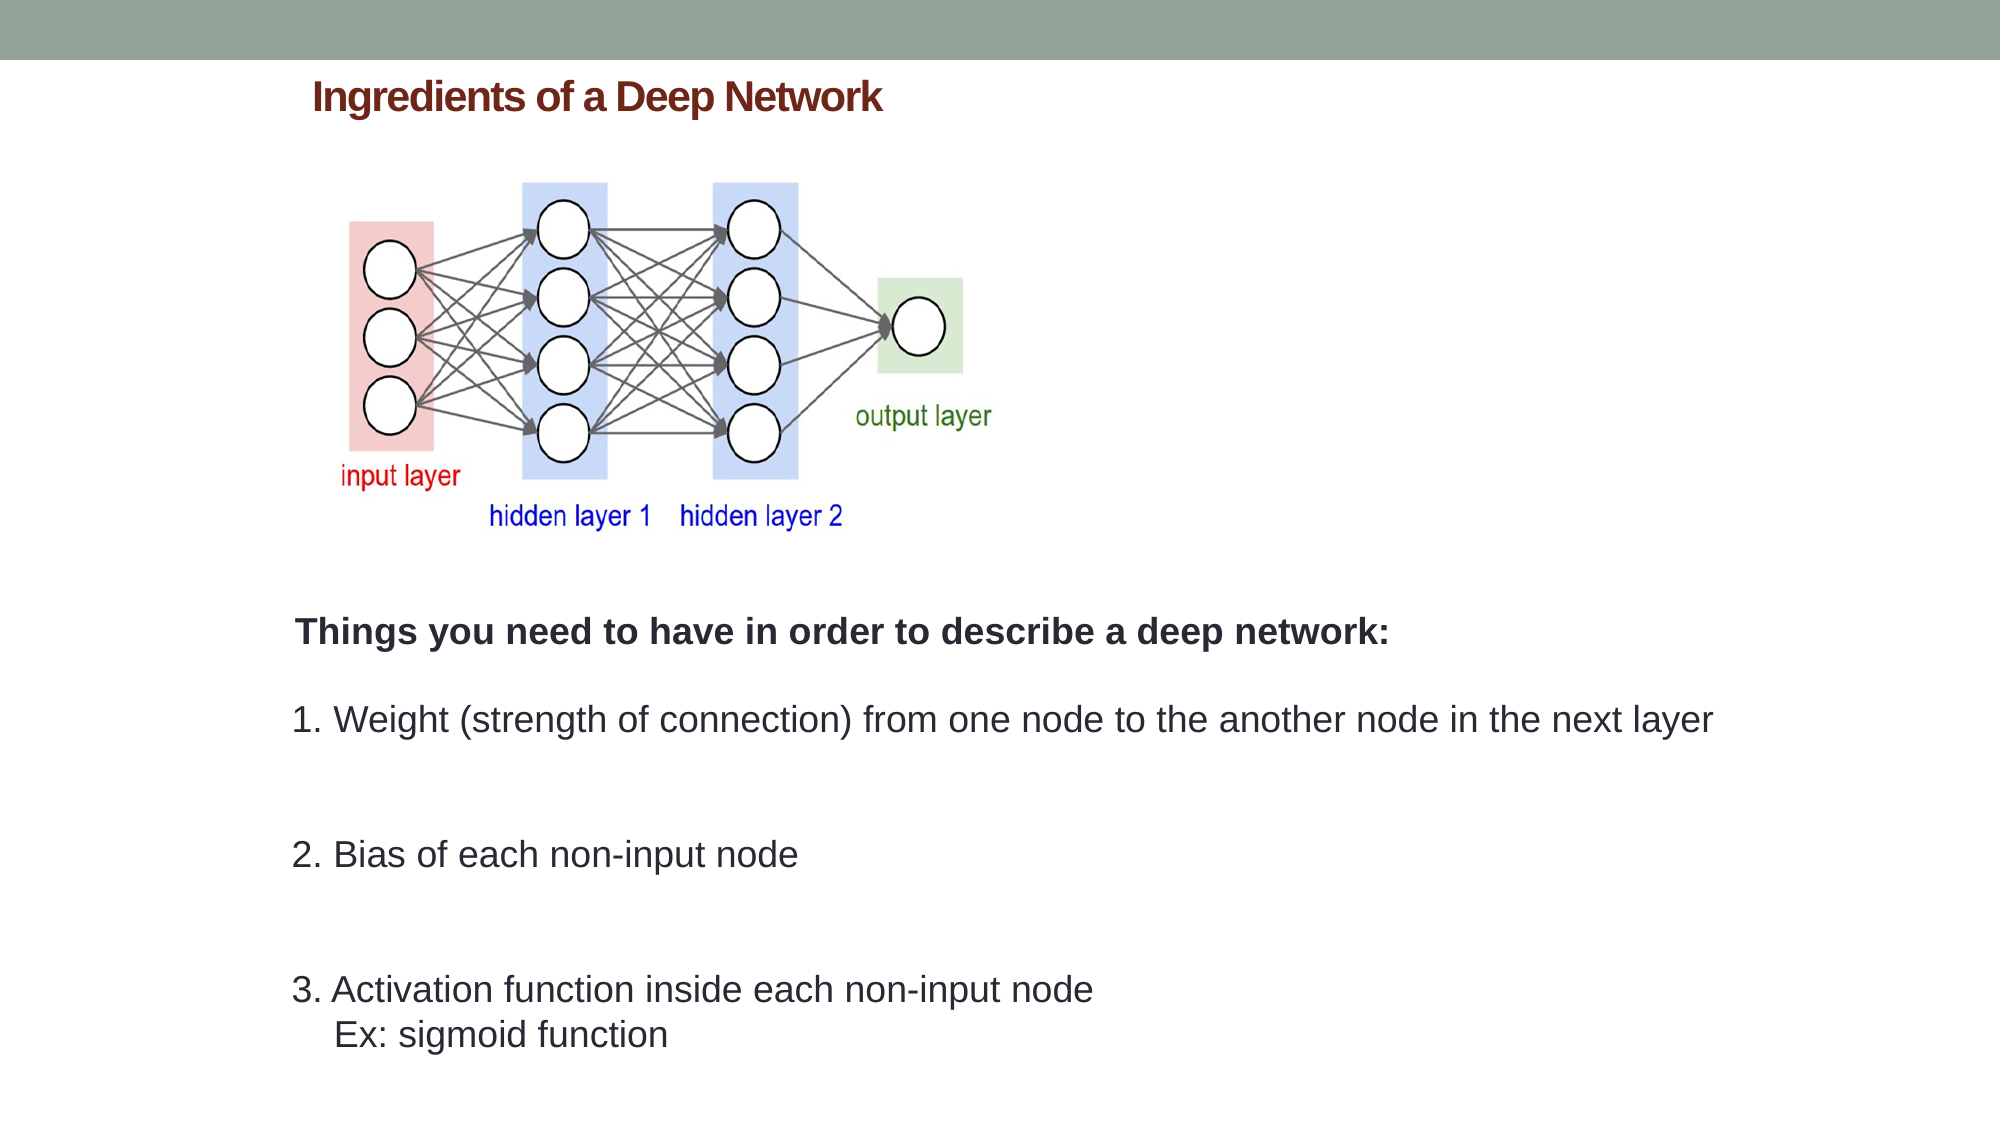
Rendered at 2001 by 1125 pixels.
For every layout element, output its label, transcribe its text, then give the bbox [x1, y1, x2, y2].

title Ingredients of a Deep Network [300, 62, 1650, 127]
picture [335, 174, 996, 539]
text_box Things you need to have in order to describe a deep network: [279, 599, 1407, 660]
